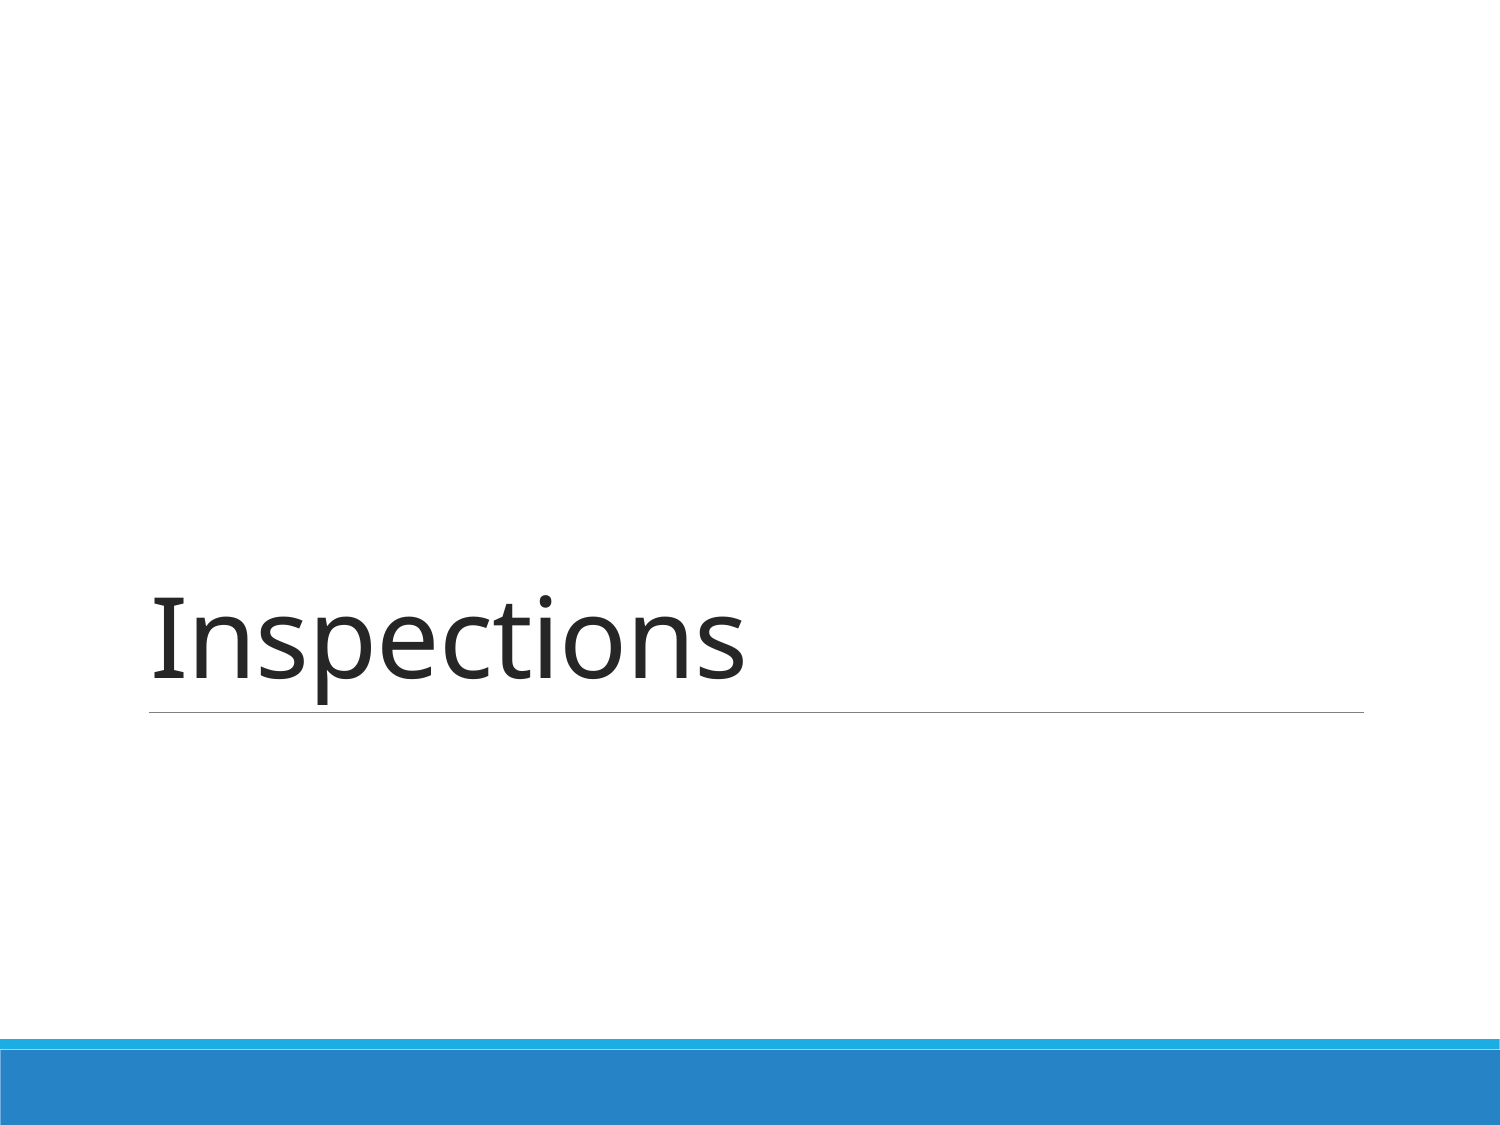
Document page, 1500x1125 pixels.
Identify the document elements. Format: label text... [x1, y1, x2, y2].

title Inspections [135, 124, 1373, 710]
